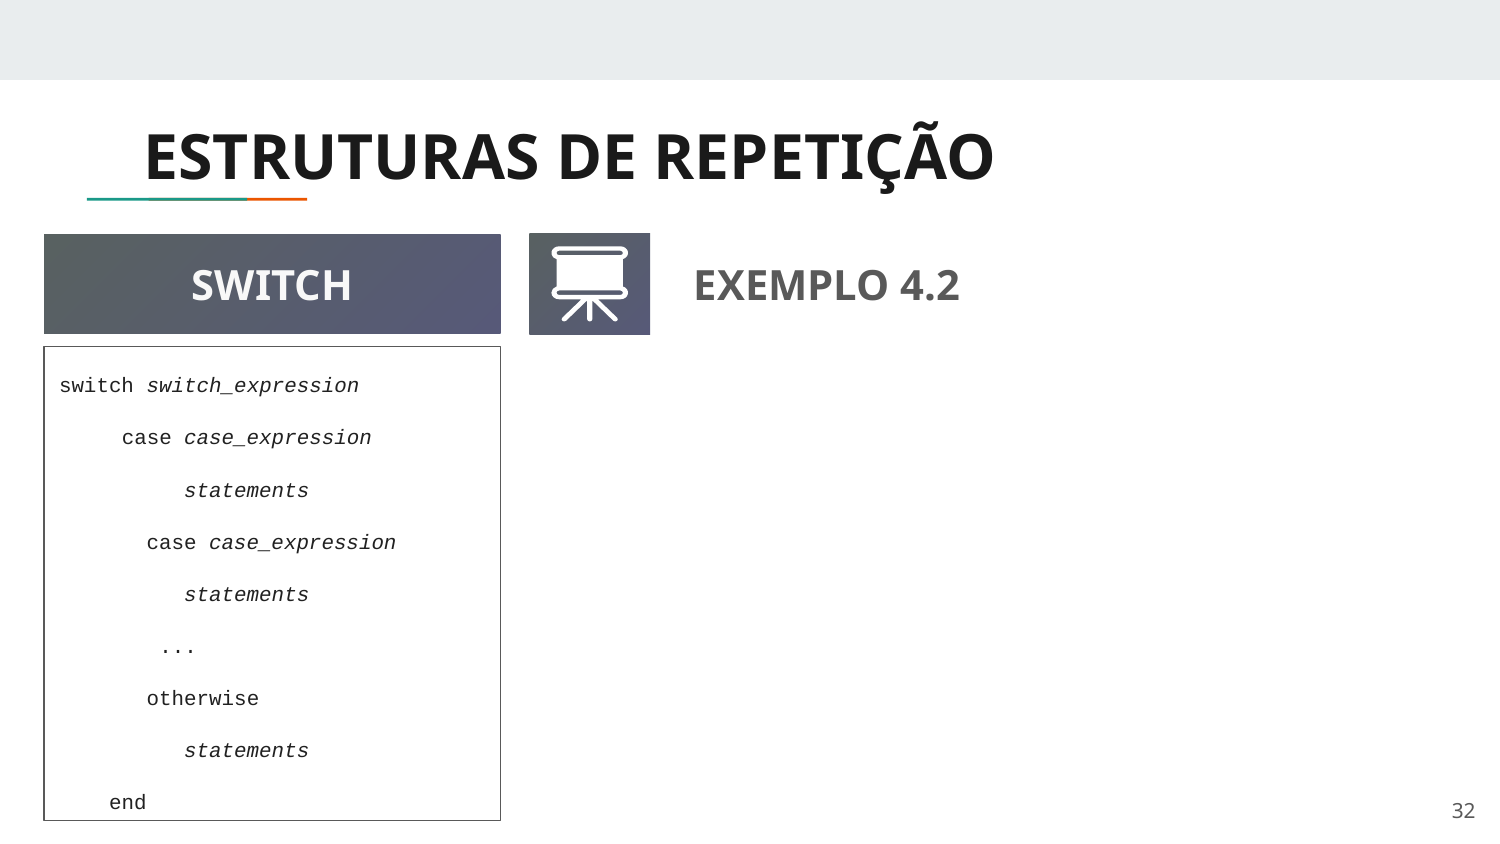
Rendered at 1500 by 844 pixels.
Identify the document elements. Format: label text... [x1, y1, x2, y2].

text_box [529, 232, 651, 335]
title ESTRUTURAS DE REPETIÇÃO [128, 102, 1390, 191]
text_box switch switch_expression case case_expression statements case case_expression statements ... otherwise statements end [44, 346, 501, 821]
text_box EXEMPLO 4.2 [678, 243, 1009, 324]
text_box SWITCH [44, 234, 501, 334]
slide_number ‹#› [1400, 779, 1491, 844]
